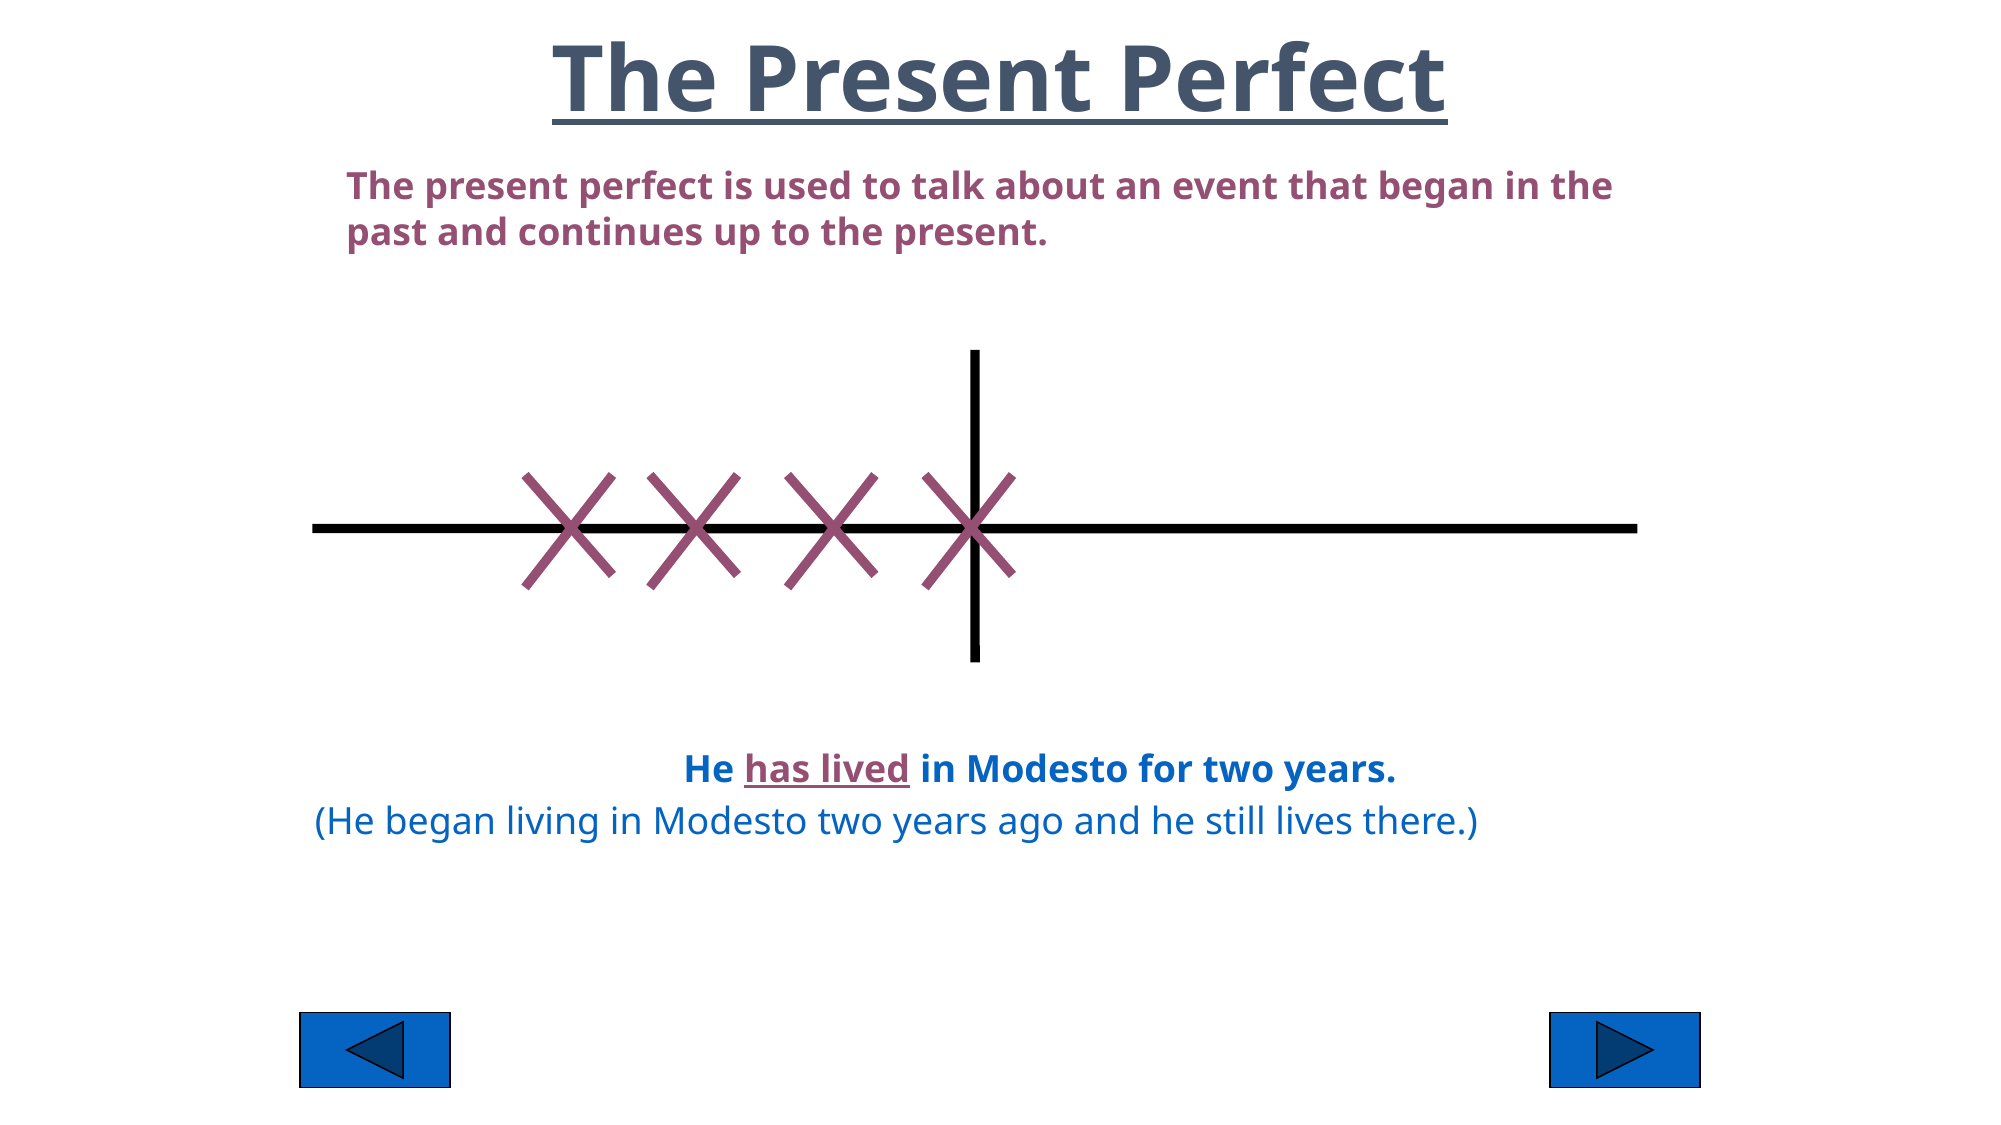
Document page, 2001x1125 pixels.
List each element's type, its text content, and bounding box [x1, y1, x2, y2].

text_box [787, 474, 875, 588]
text_box [299, 1012, 450, 1088]
text_box The present perfect is used to talk about an event that began in the past and continues up to the present. [274, 149, 1700, 413]
text_box The Present Perfect [275, 12, 1725, 138]
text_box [924, 474, 1013, 588]
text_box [524, 474, 613, 588]
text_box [649, 474, 738, 588]
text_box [312, 349, 1638, 663]
text_box He has lived in Modesto for two years. (He began living in Modesto two years ago and he still lives there.) [299, 737, 1800, 888]
text_box [1549, 1012, 1700, 1088]
